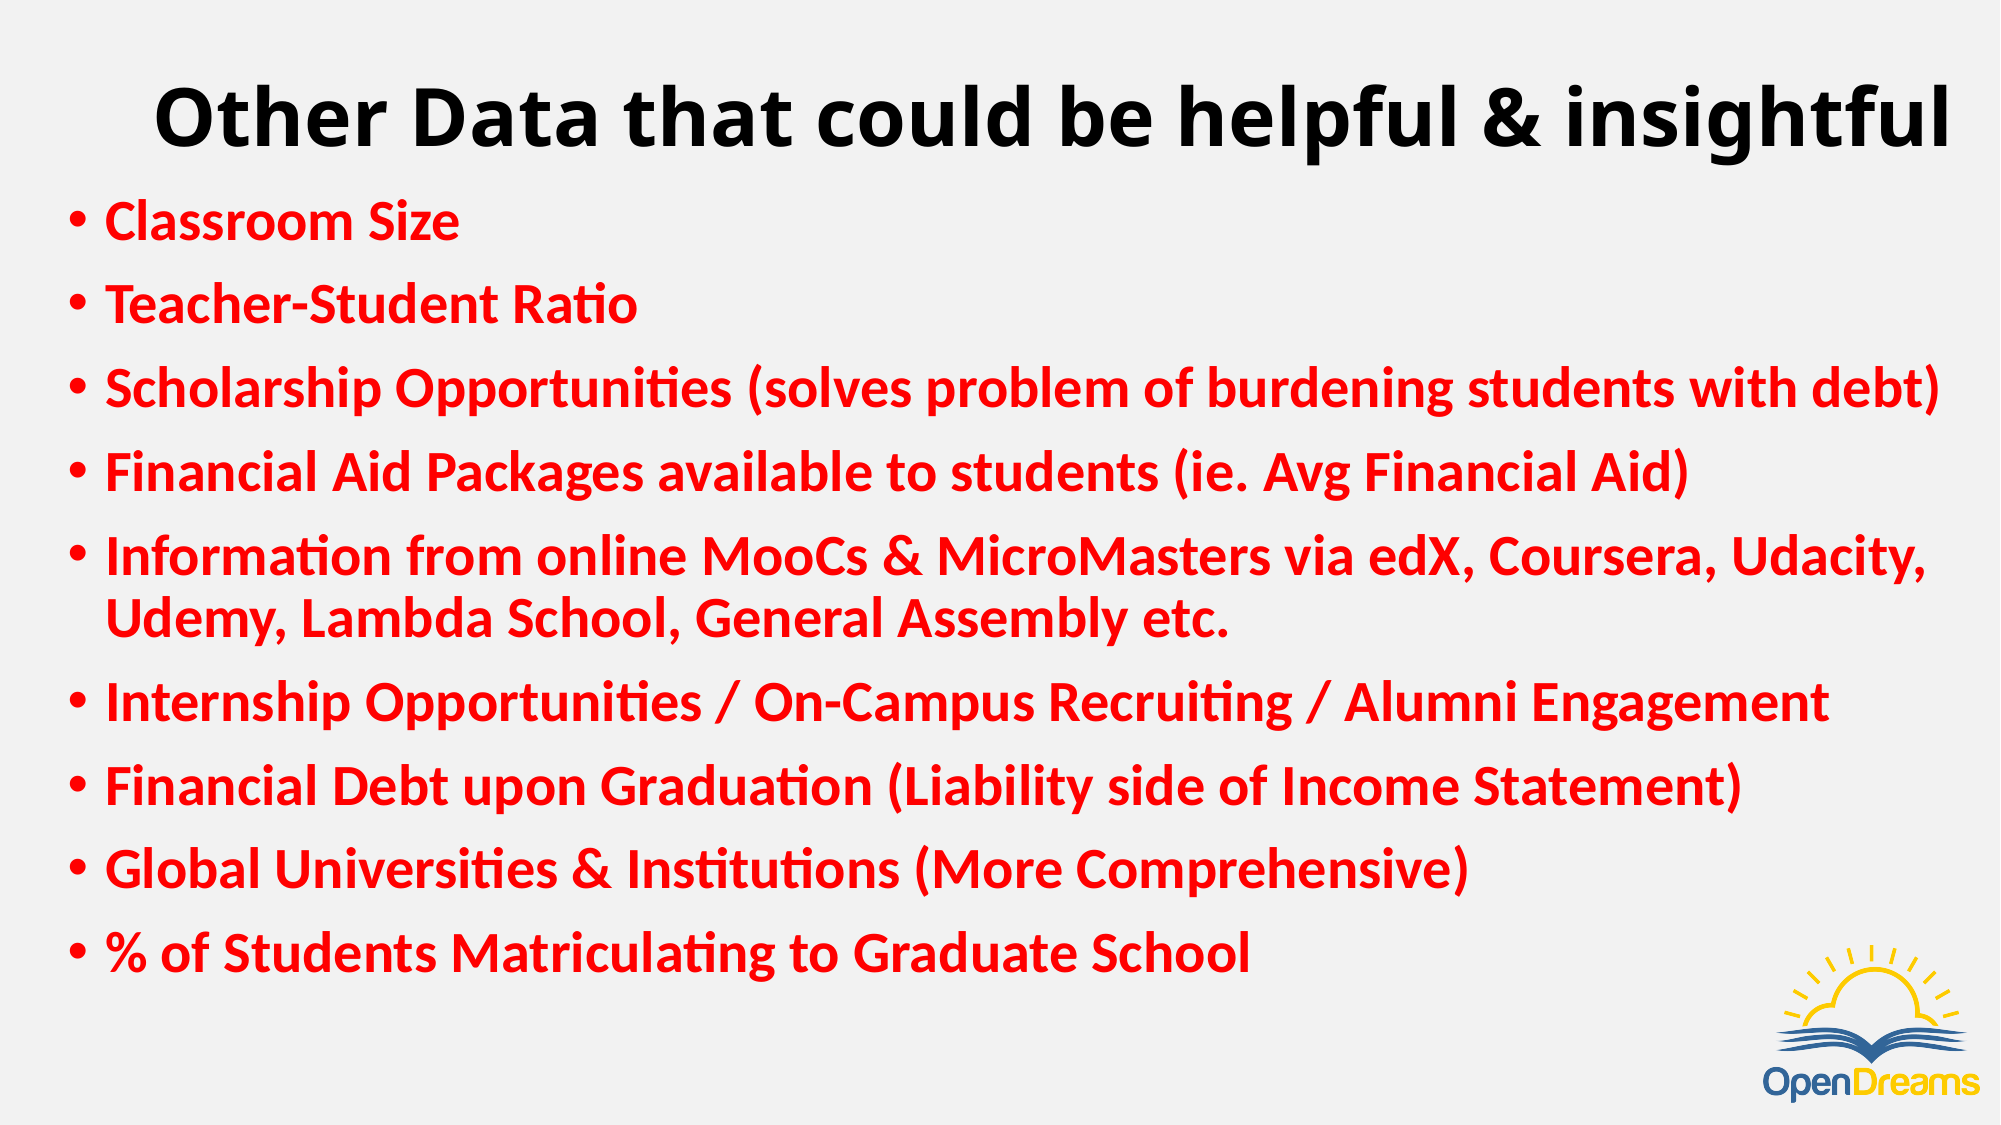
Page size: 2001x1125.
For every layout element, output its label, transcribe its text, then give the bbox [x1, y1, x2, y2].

list Classroom Size Teacher-Student Ratio Scholarship Opportunities (solves problem of burdening students with debt) Financial Aid Packages available to students (ie. Avg Financial Aid) Information from online MooCs & MicroMasters via edX, Coursera, Udacity, Udemy, Lambda School, General Assembly etc. Internship Opportunities / On-Campus Recruiting / Alumni Engagement Financial Debt upon Graduation (Liability side of Income Statement) Global Universities & Institutions (More Comprehensive) % of Students Matriculating to Graduate School [52, 182, 1981, 1066]
picture [1763, 1066, 1980, 1103]
title Other Data that could be helpful & insightful [137, 59, 1981, 182]
